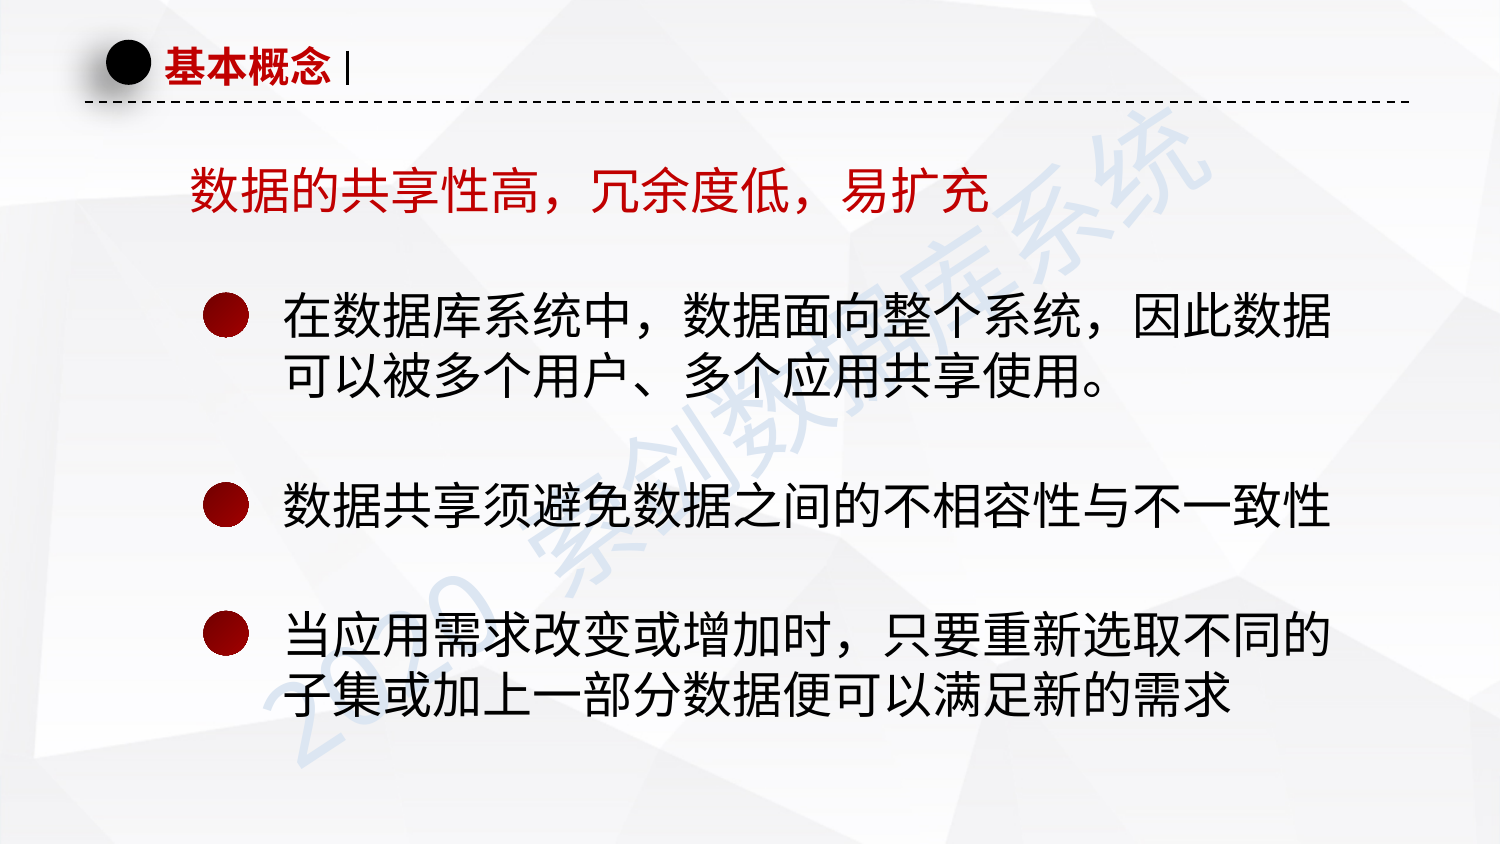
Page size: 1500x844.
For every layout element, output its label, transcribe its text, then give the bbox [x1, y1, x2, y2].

picture [0, 0, 1500, 844]
subtitle 数据的共享性高，冗余度低，易扩充 [174, 151, 1388, 252]
text_box 在数据库系统中，数据面向整个系统，因此数据可以被多个用户、多个应用共享使用。 [267, 276, 1388, 412]
text_box [104, 37, 149, 87]
text_box [201, 290, 251, 340]
text_box 数据共享须避免数据之间的不相容性与不一致性 [267, 466, 1388, 542]
text_box 基本概念 [149, 33, 347, 99]
text_box [201, 480, 251, 529]
text_box [201, 608, 251, 658]
text_box 当应用需求改变或增加时，只要重新选取不同的子集或加上一部分数据便可以满足新的需求 [267, 596, 1388, 731]
